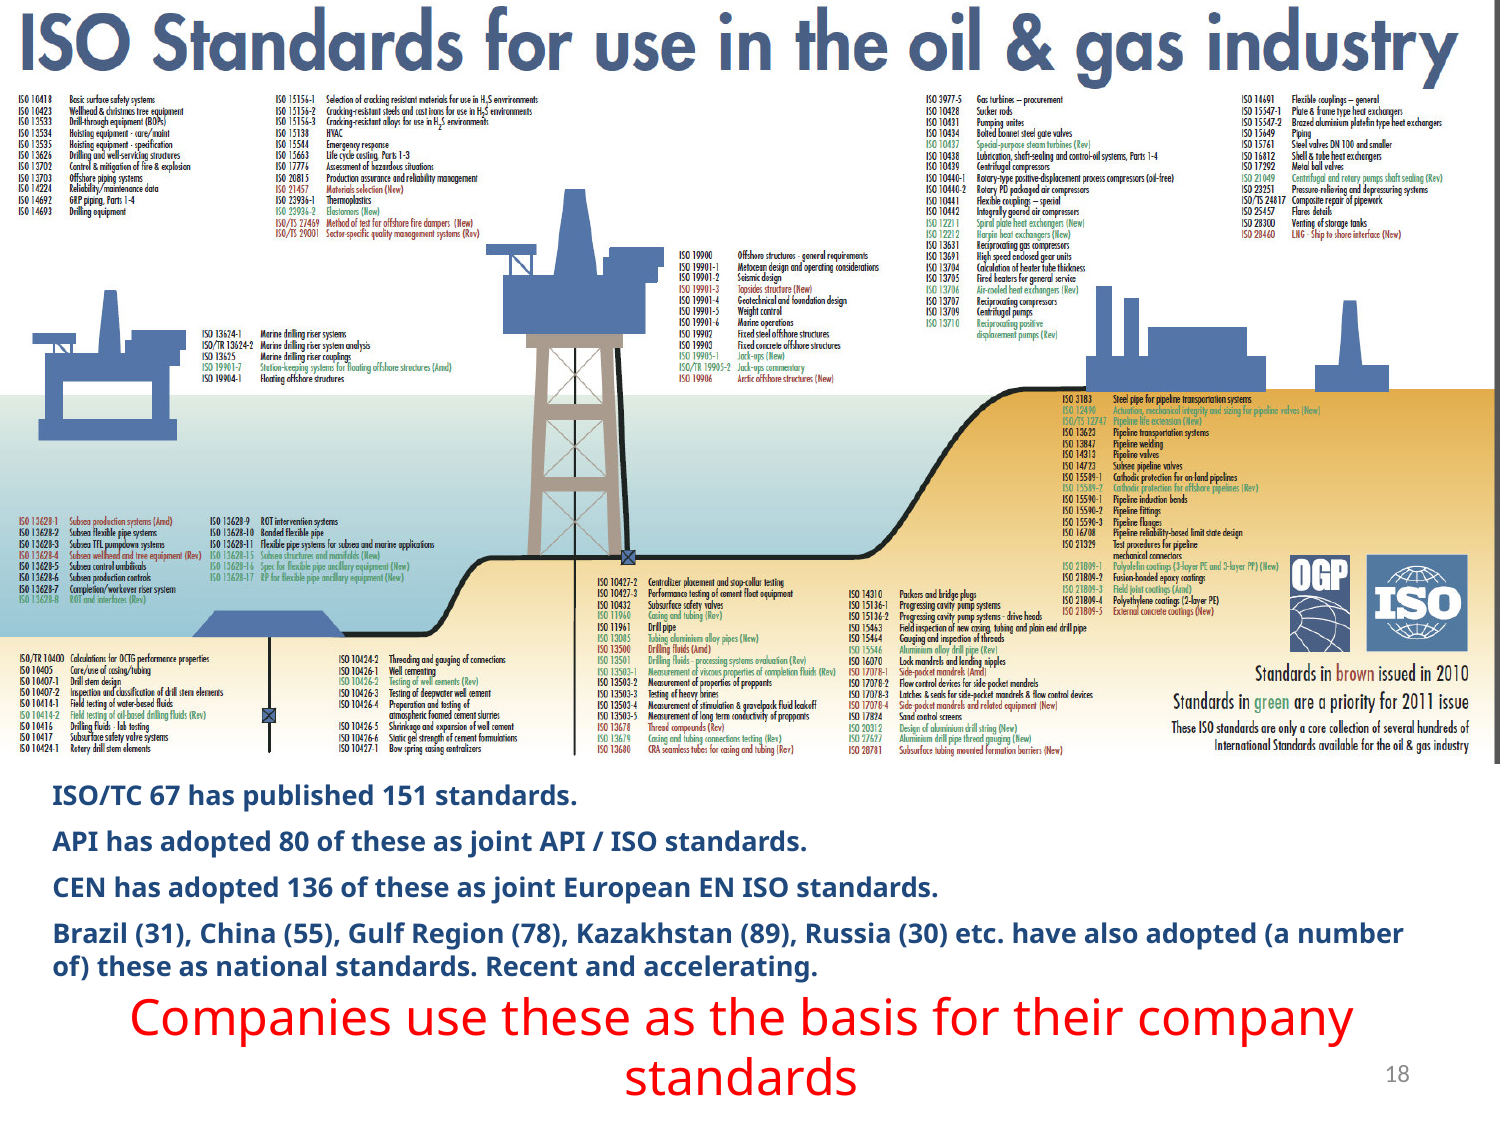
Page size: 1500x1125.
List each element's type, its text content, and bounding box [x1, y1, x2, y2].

text_box ISO/TC 67 has published 151 standards. API has adopted 80 of these as joint API / ISO standards. CEN has adopted 136 of these as joint European EN ISO standards. Brazil (31), China (55), Gulf Region (78), Kazakhstan (89), Russia (30) etc. have also adopted (a number of) these as national standards. Recent and accelerating. [37, 772, 1463, 978]
picture [0, 0, 1500, 764]
slide_number 18 [1074, 1042, 1425, 1103]
text_box Companies use these as the basis for their company standards [21, 978, 1463, 1114]
